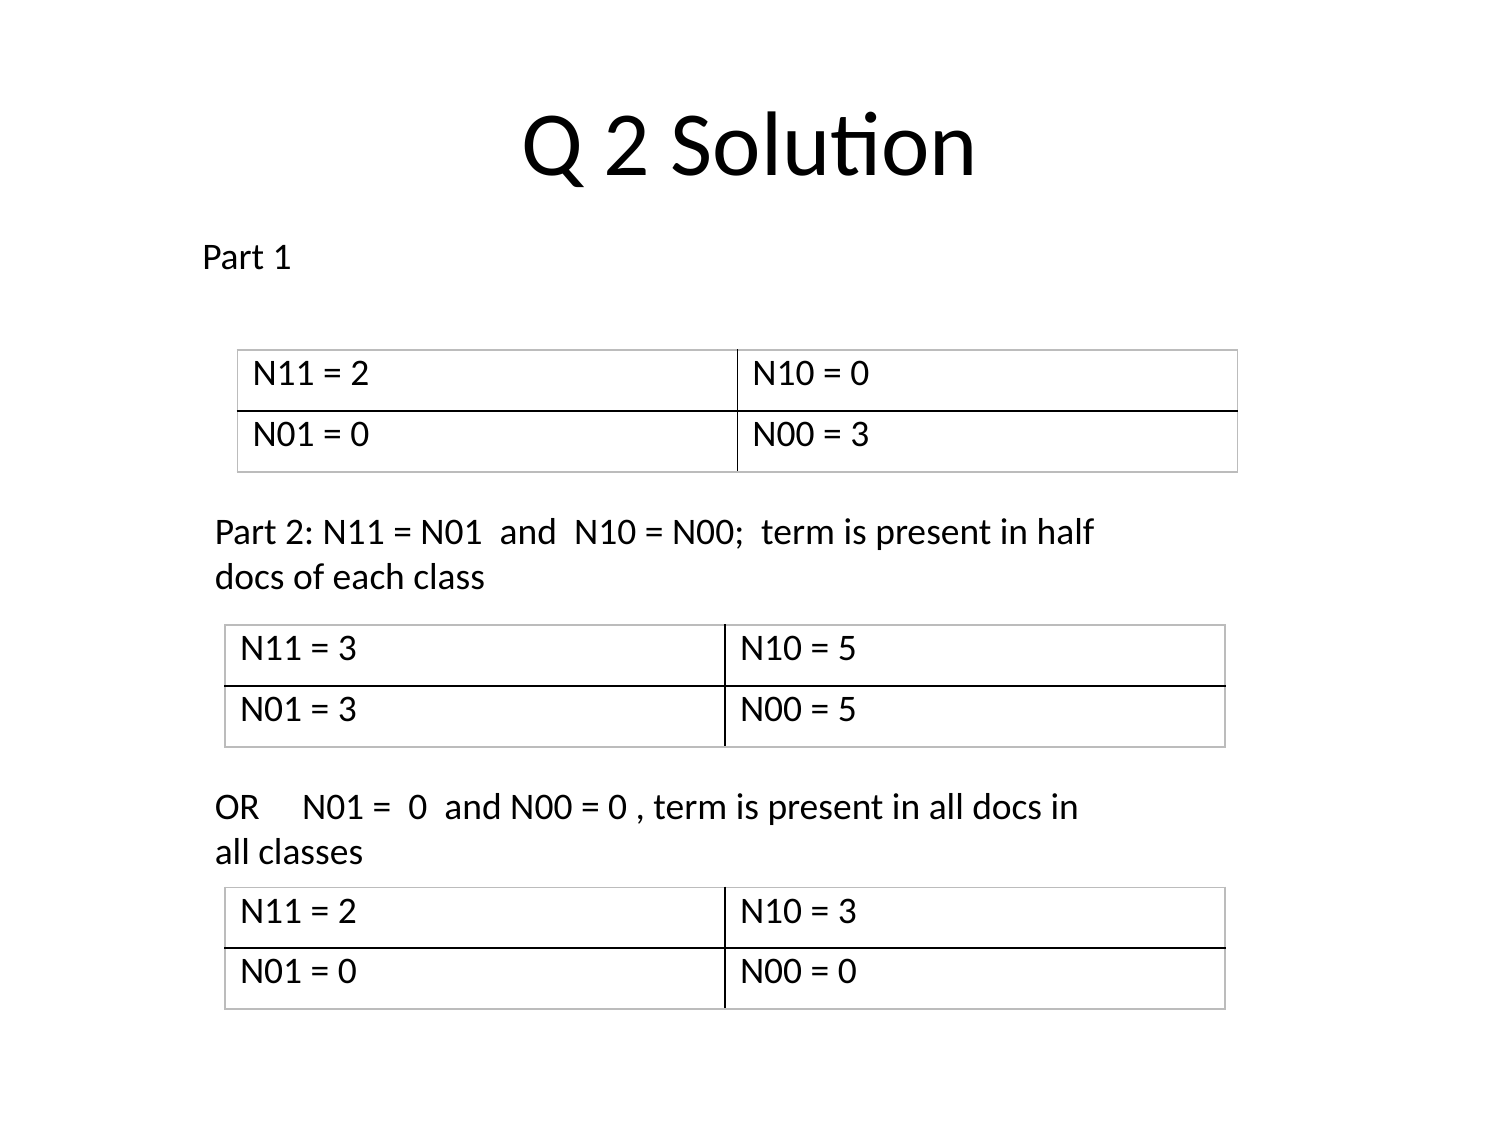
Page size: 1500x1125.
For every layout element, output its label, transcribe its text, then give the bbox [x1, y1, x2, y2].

table_cell N01 = 3 [226, 687, 724, 746]
text_box Part 1 [187, 224, 525, 285]
table_cell N01 = 0 [226, 949, 724, 1008]
table_header N10 = 3 [726, 888, 1224, 947]
table_header N10 = 0 [738, 351, 1237, 410]
table_header N11 = 2 [238, 351, 737, 410]
table_header N11 = 2 [226, 888, 724, 947]
text_box Part 2: N11 = N01 and N10 = N00; term is present in half docs of each class [200, 499, 1138, 605]
table_cell N00 = 0 [726, 949, 1224, 1008]
table_header N11 = 3 [226, 626, 724, 685]
text_box OR N01 = 0 and N00 = 0 , term is present in all docs in all classes [200, 774, 1138, 880]
table_cell N00 = 5 [726, 687, 1224, 746]
table_cell N00 = 3 [738, 412, 1237, 471]
title Q 2 Solution [75, 45, 1425, 233]
table_cell N01 = 0 [238, 412, 737, 471]
table_header N10 = 5 [726, 626, 1224, 685]
